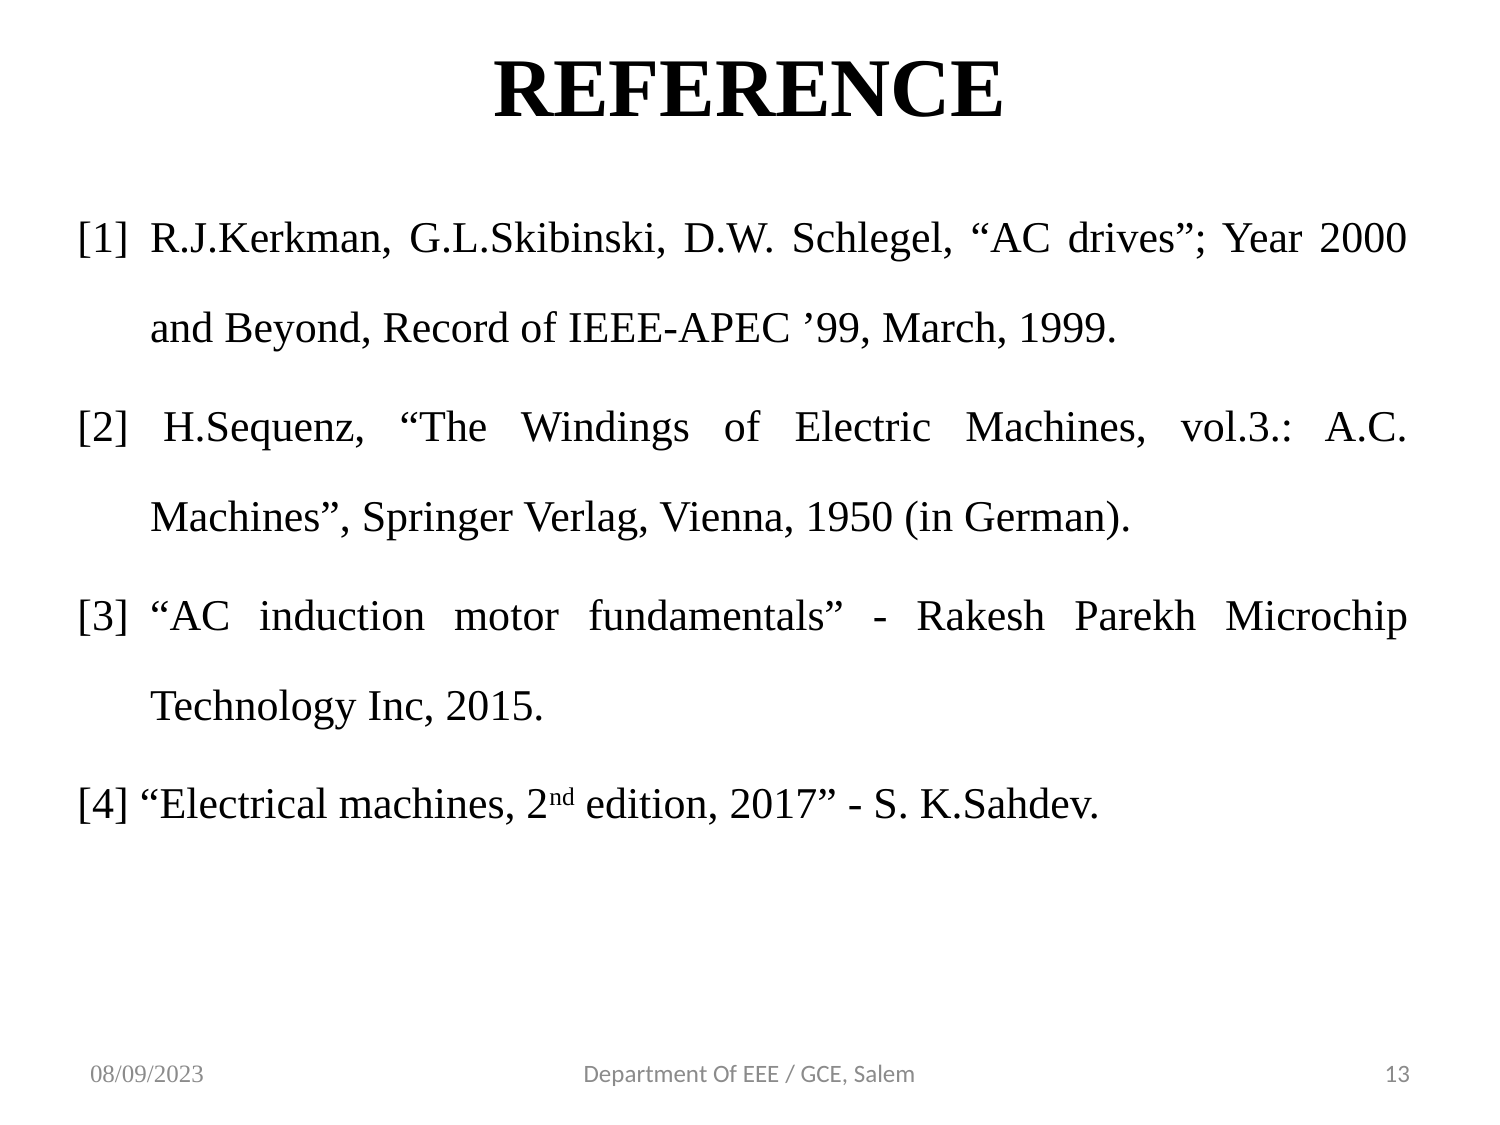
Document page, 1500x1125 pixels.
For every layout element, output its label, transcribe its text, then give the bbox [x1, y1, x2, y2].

title REFERENCE [75, 1, 1425, 163]
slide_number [75, 1042, 425, 1103]
footer Department Of EEE / GCE, Salem [512, 1042, 988, 1103]
slide_number 13 [1074, 1042, 1425, 1103]
list [1] R.J.Kerkman, G.L.Skibinski, D.W. Schlegel, “AC drives”; Year 2000 and Beyond, Record of IEEE-APEC ’99, March, 1999. [2] H.Sequenz, “The Windings of Electric Machines, vol.3.: A.C. Machines”, Springer Verlag, Vienna, 1950 (in German). [3] “AC induction motor fundamentals” - Rakesh Parekh Microchip Technology Inc, 2015. [4] “Electrical machines, 2nd edition, 2017” - S. K.Sahdev. [62, 163, 1425, 839]
